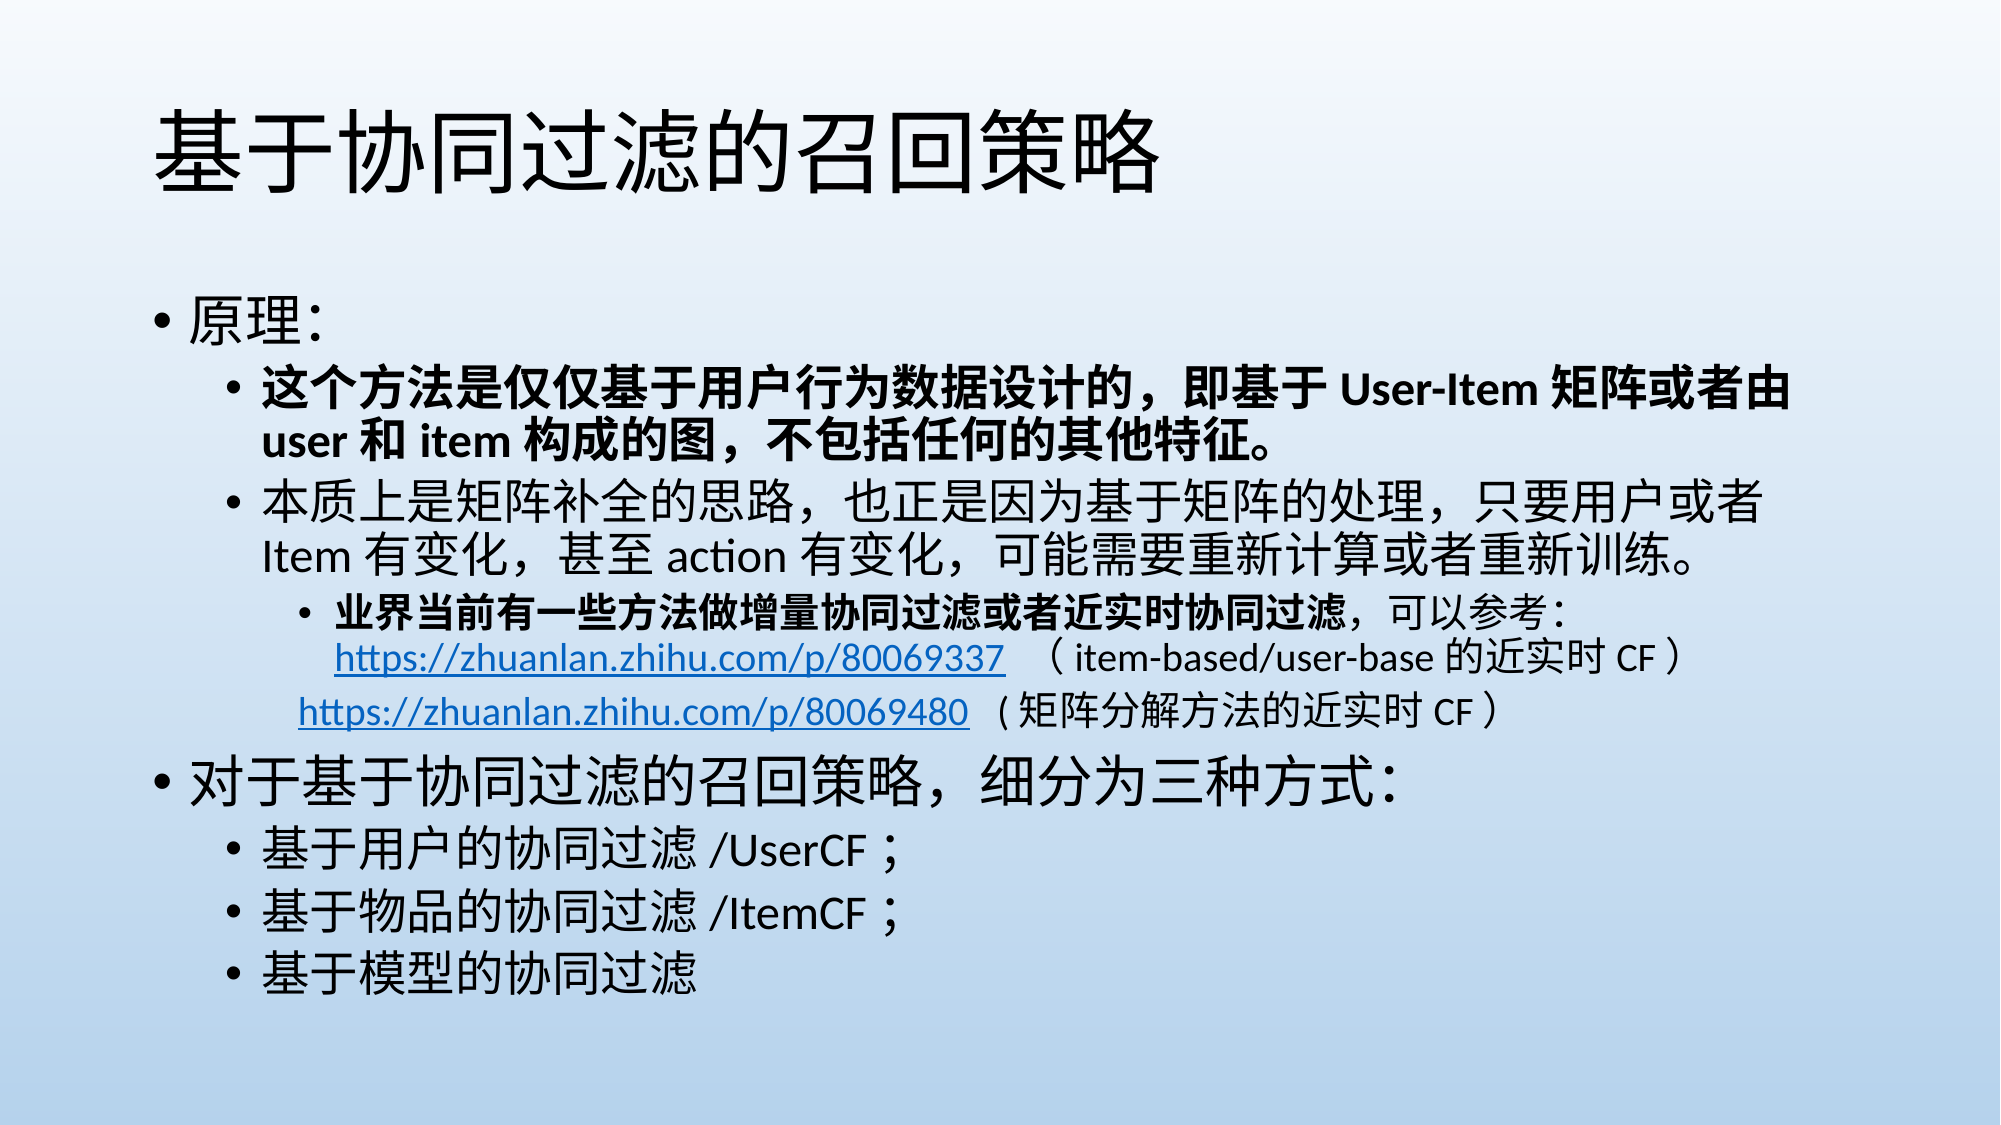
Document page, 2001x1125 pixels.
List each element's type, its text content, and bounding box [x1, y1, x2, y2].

title 基于协同过滤的召回策略 [137, 59, 1863, 255]
list 原理： 这个方法是仅仅基于用户行为数据设计的，即基于User-Item矩阵或者由user和item构成的图，不包括任何的其他特征。 本质上是矩阵补全的思路，也正是因为基于矩阵的处理，只要用户或者Item有变化，甚至action有变化，可能需要重新计算或者重新训练。 业界当前有一些方法做增量协同过滤或者近实时协同过滤，可以参考：https://zhuanlan.zhihu.com/p/80069337 （item-based/user-base的近实时CF） https://zhuanlan.zhihu.com/p/80069480 (矩阵分解方法的近实时CF） 对于基于协同过滤的召回策略，细分为三种方式： 基于用户的协同过滤/UserCF； 基于物品的协同过滤/ItemCF； 基于模型的协同过滤 [137, 285, 1863, 1014]
